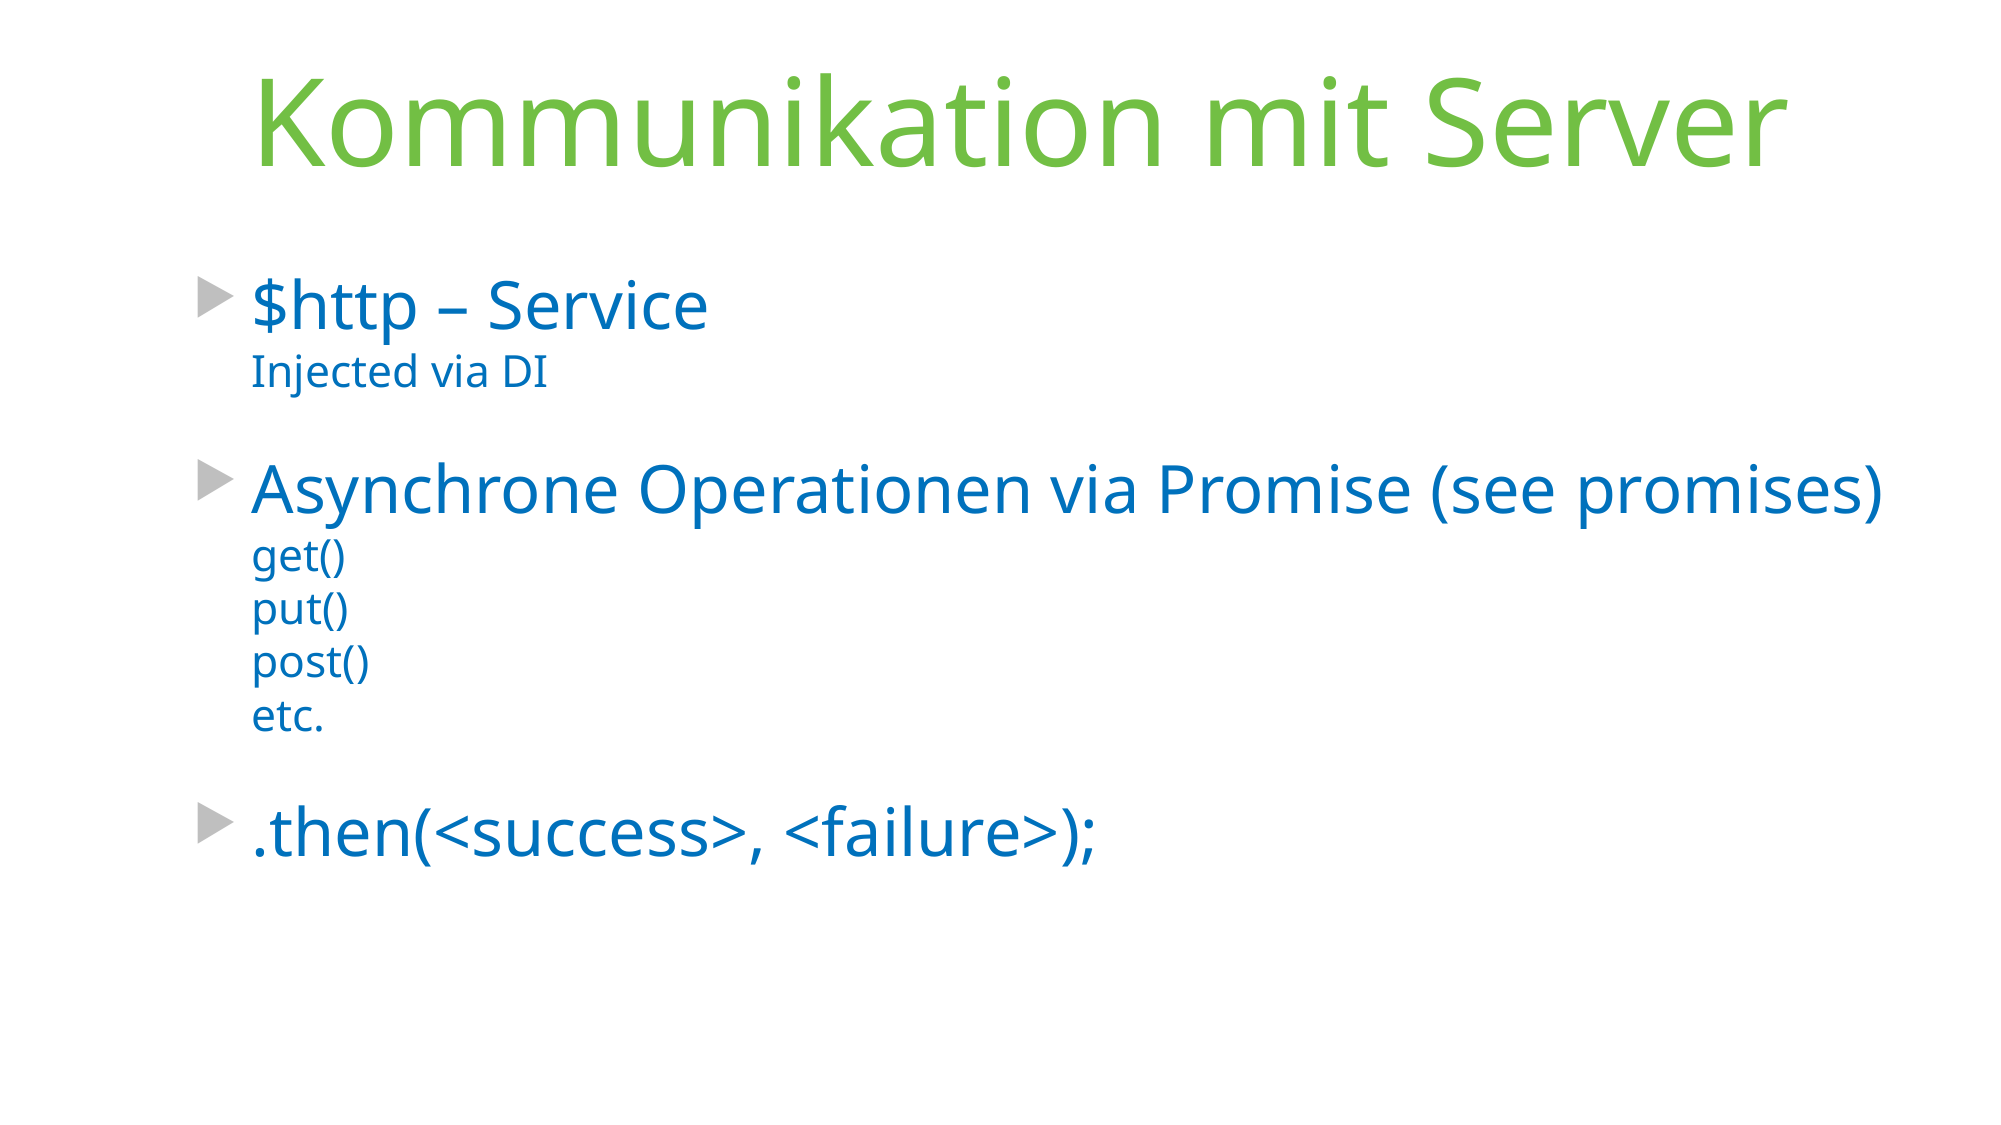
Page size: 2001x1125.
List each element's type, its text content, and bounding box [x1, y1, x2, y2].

list $http – Service Injected via DI Asynchrone Operationen via Promise (see promises) get() put() post() etc. .then(<success>, <failure>); [191, 263, 1945, 1125]
title Kommunikation mit Server [250, 42, 1945, 192]
